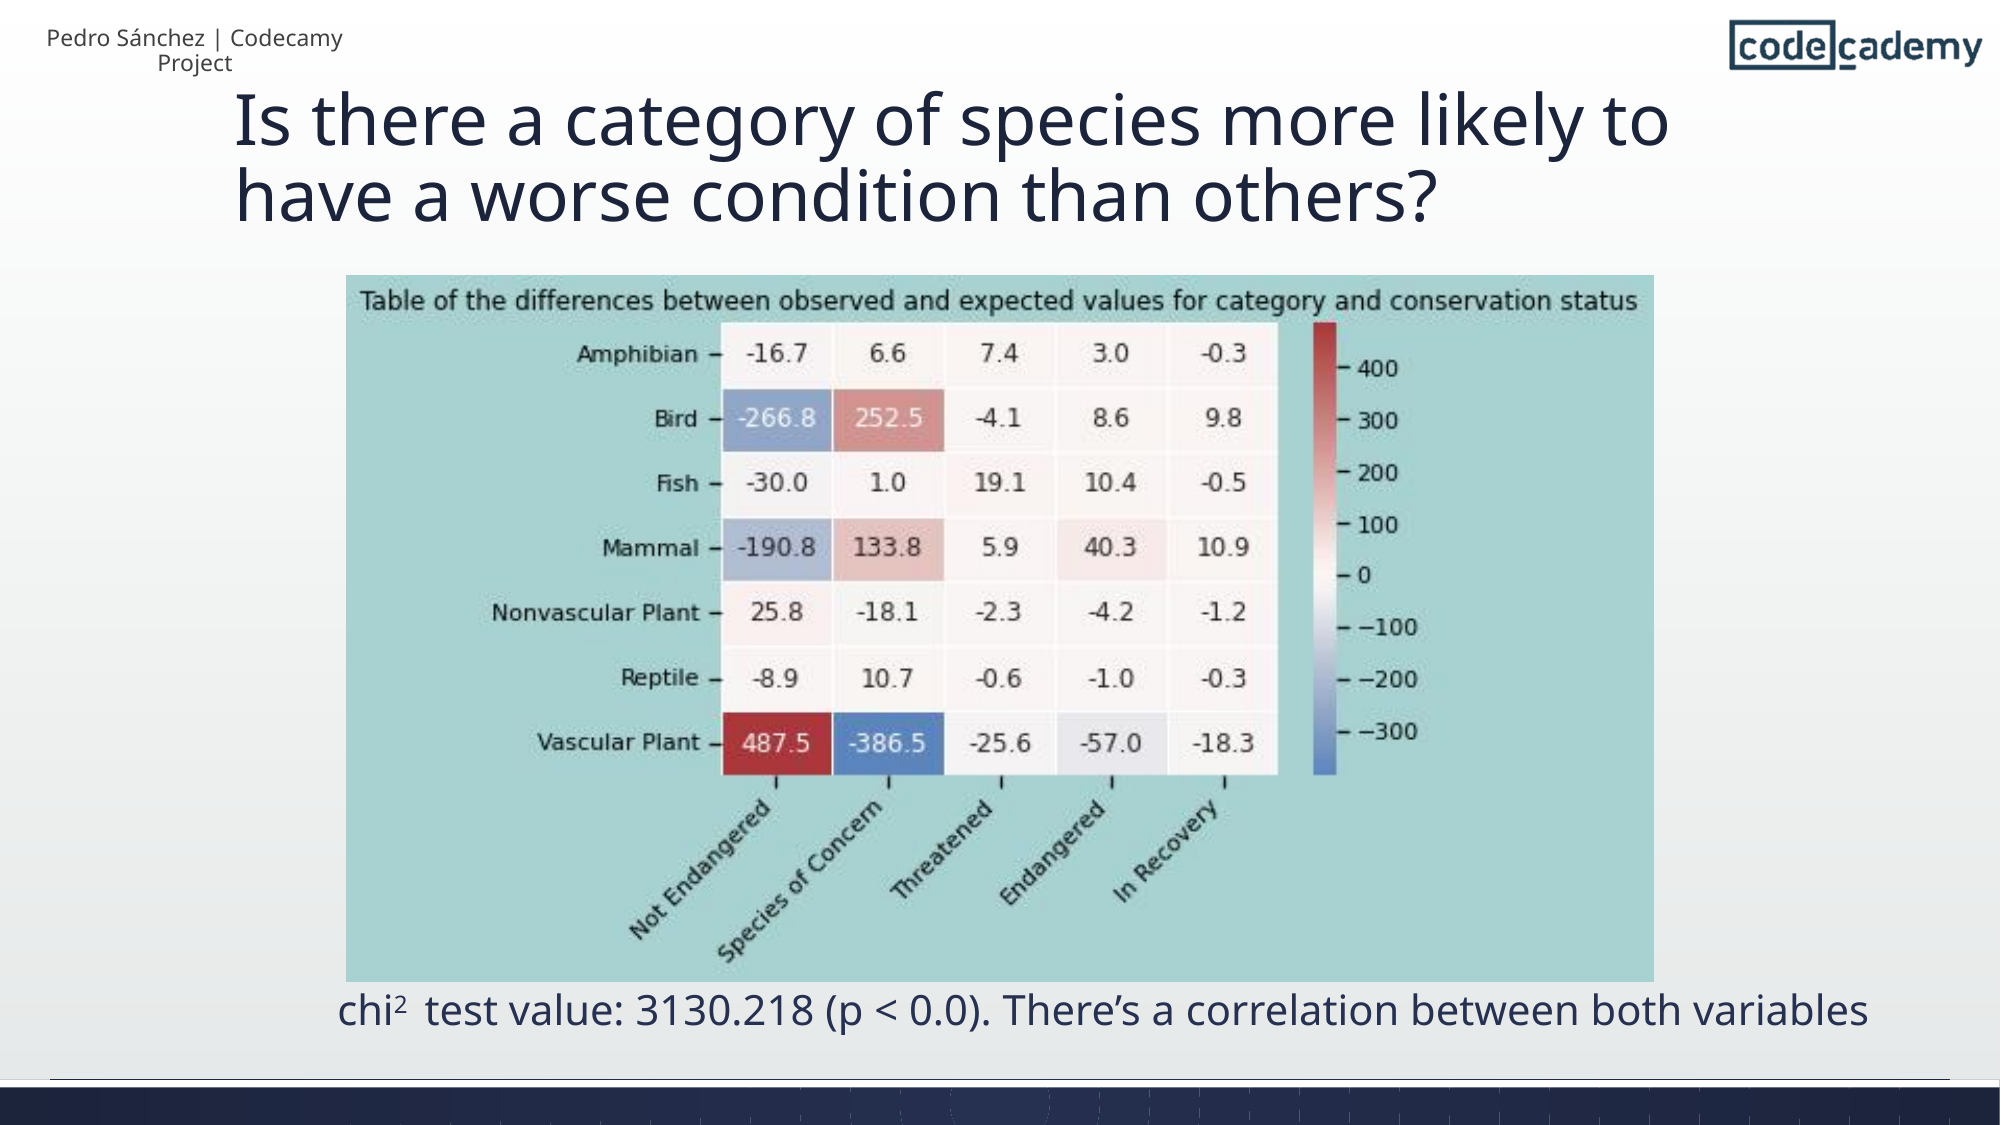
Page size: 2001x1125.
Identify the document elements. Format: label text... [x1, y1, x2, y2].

text_box Pedro Sánchez | Codecamy Project [0, 19, 390, 67]
list chi2 test value: 3130.218 (p < 0.0). There’s a correlation between both variables [314, 982, 2000, 1083]
picture [1712, 0, 2000, 90]
title Is there a category of species more likely to have a worse condition than others? [219, 76, 1780, 279]
picture [346, 275, 1654, 983]
